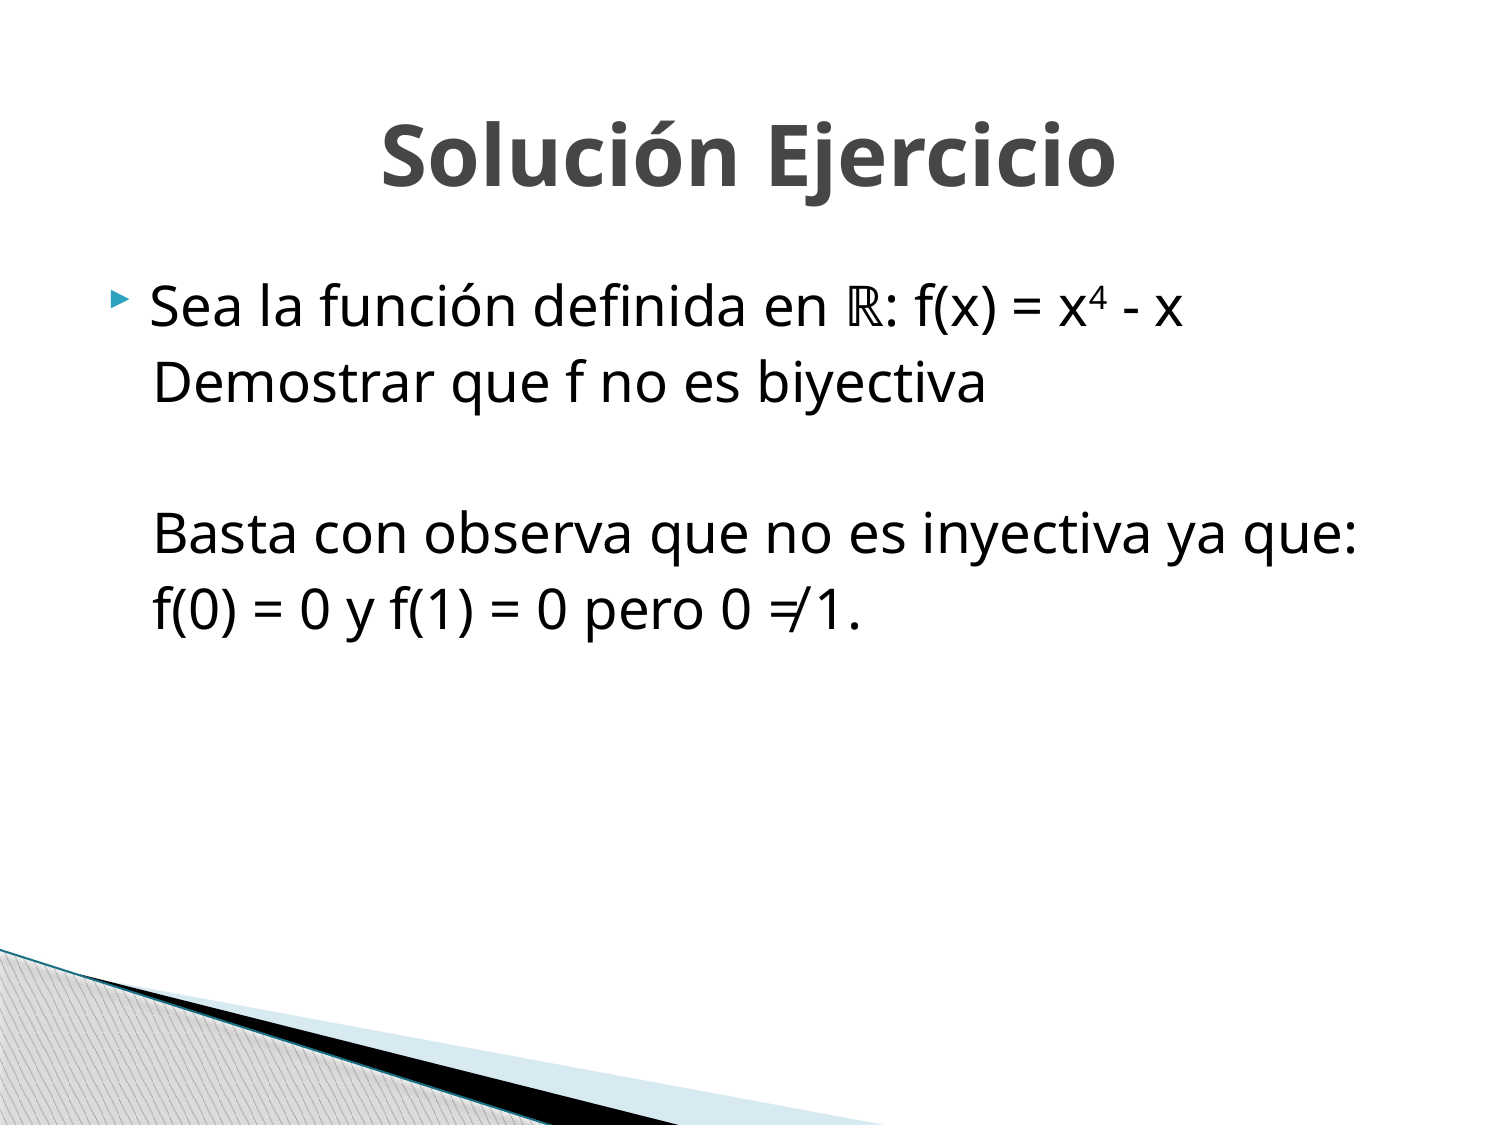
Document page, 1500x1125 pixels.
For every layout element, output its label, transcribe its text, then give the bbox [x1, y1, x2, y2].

list Sea la función definida en ℝ: f(x) = x4 - x Demostrar que f no es biyectiva Basta con observa que no es inyectiva ya que: f(0) = 0 y f(1) = 0 pero 0 ≠ 1. [75, 262, 1436, 1005]
text_box [809, 438, 841, 589]
title Solución Ejercicio [75, 42, 1425, 263]
